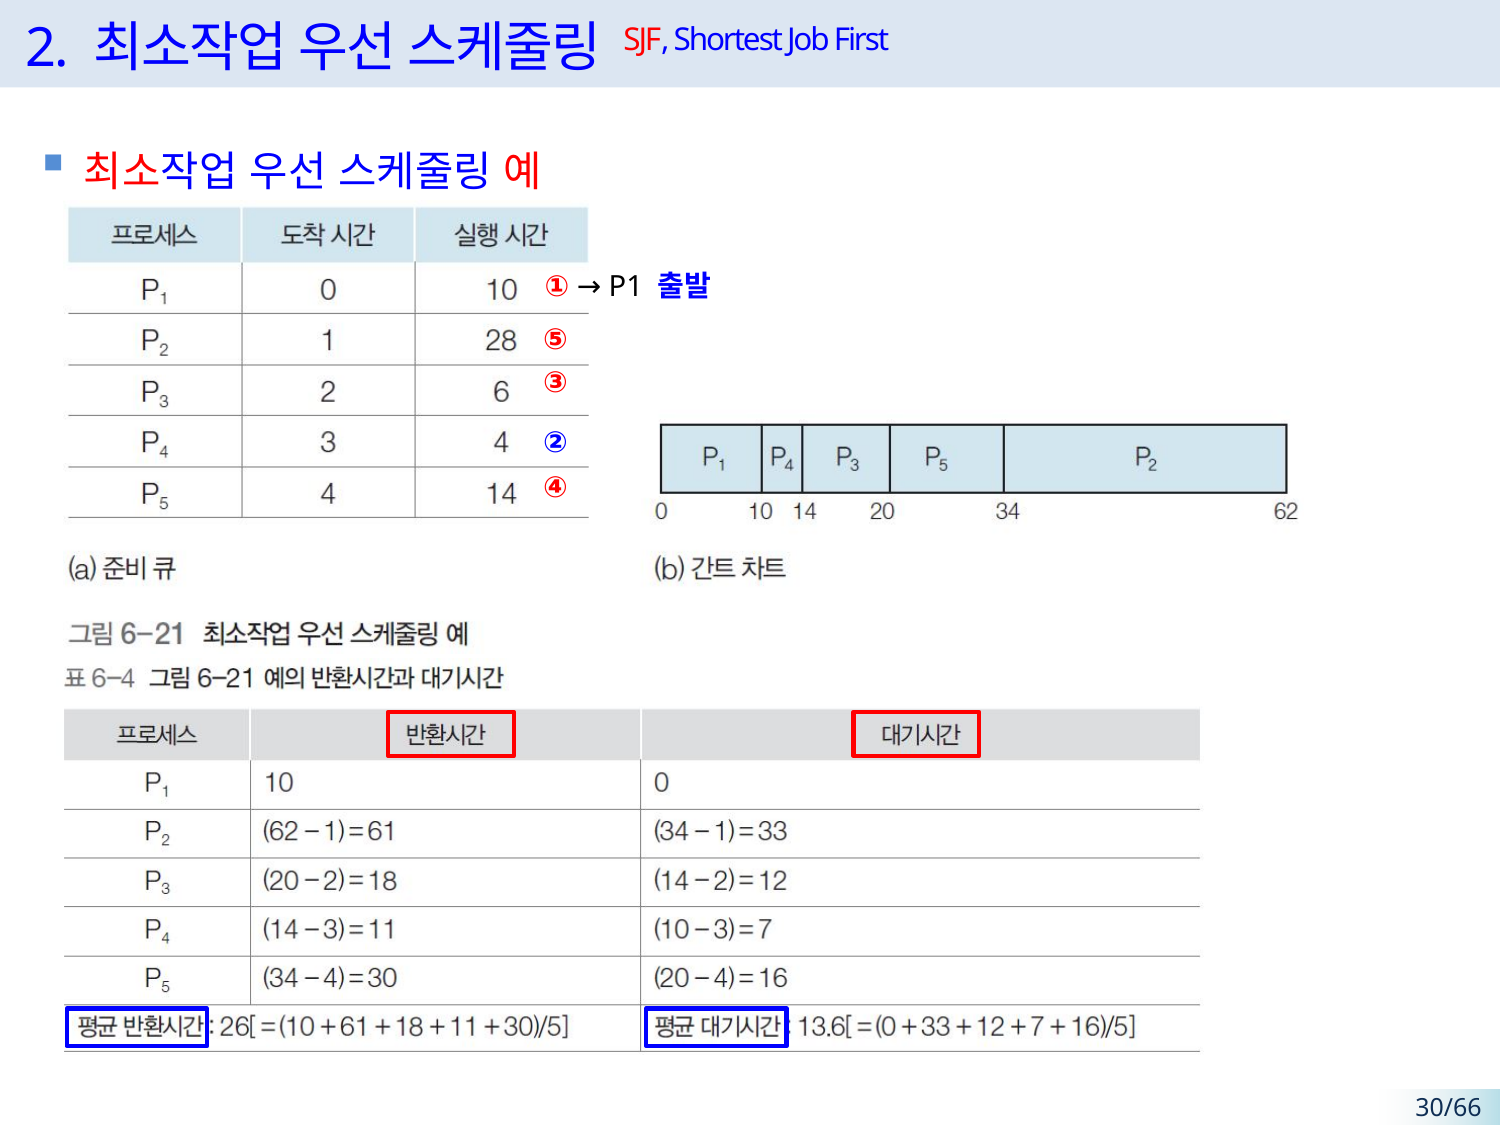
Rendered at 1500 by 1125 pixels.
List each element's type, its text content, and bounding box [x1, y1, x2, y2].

picture [63, 200, 1304, 655]
picture [55, 658, 1205, 1061]
title 2. 최소작업 우선 스케줄링 SJF, Shortest Job First [10, 5, 1288, 84]
list 최소작업 우선 스케줄링 예 [10, 126, 1481, 1057]
